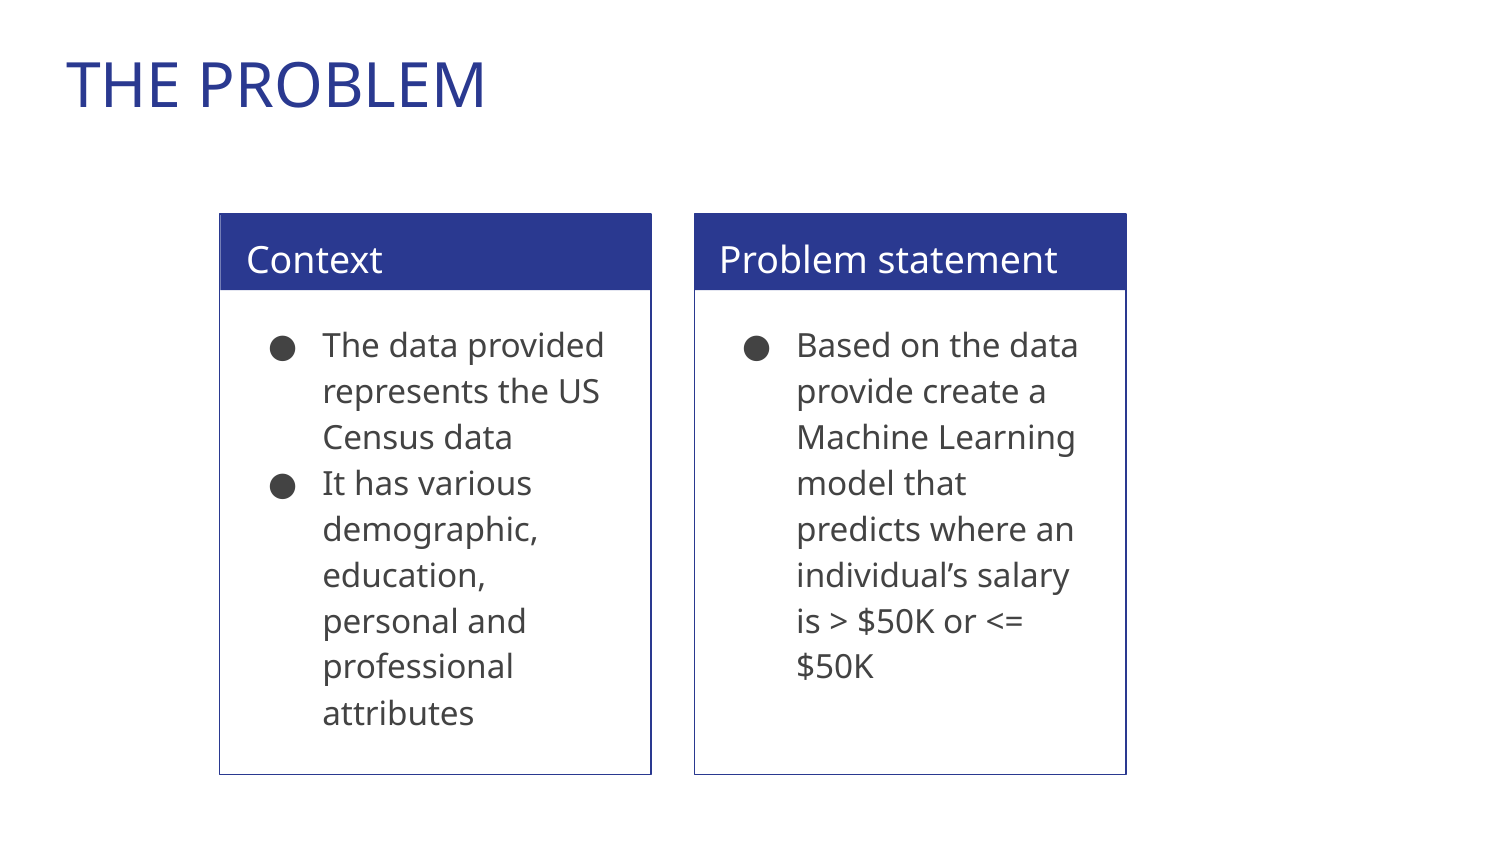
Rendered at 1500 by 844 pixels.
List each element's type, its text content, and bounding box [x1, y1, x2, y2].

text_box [693, 213, 1127, 775]
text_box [219, 213, 652, 775]
title THE PROBLEM [51, 29, 1449, 130]
